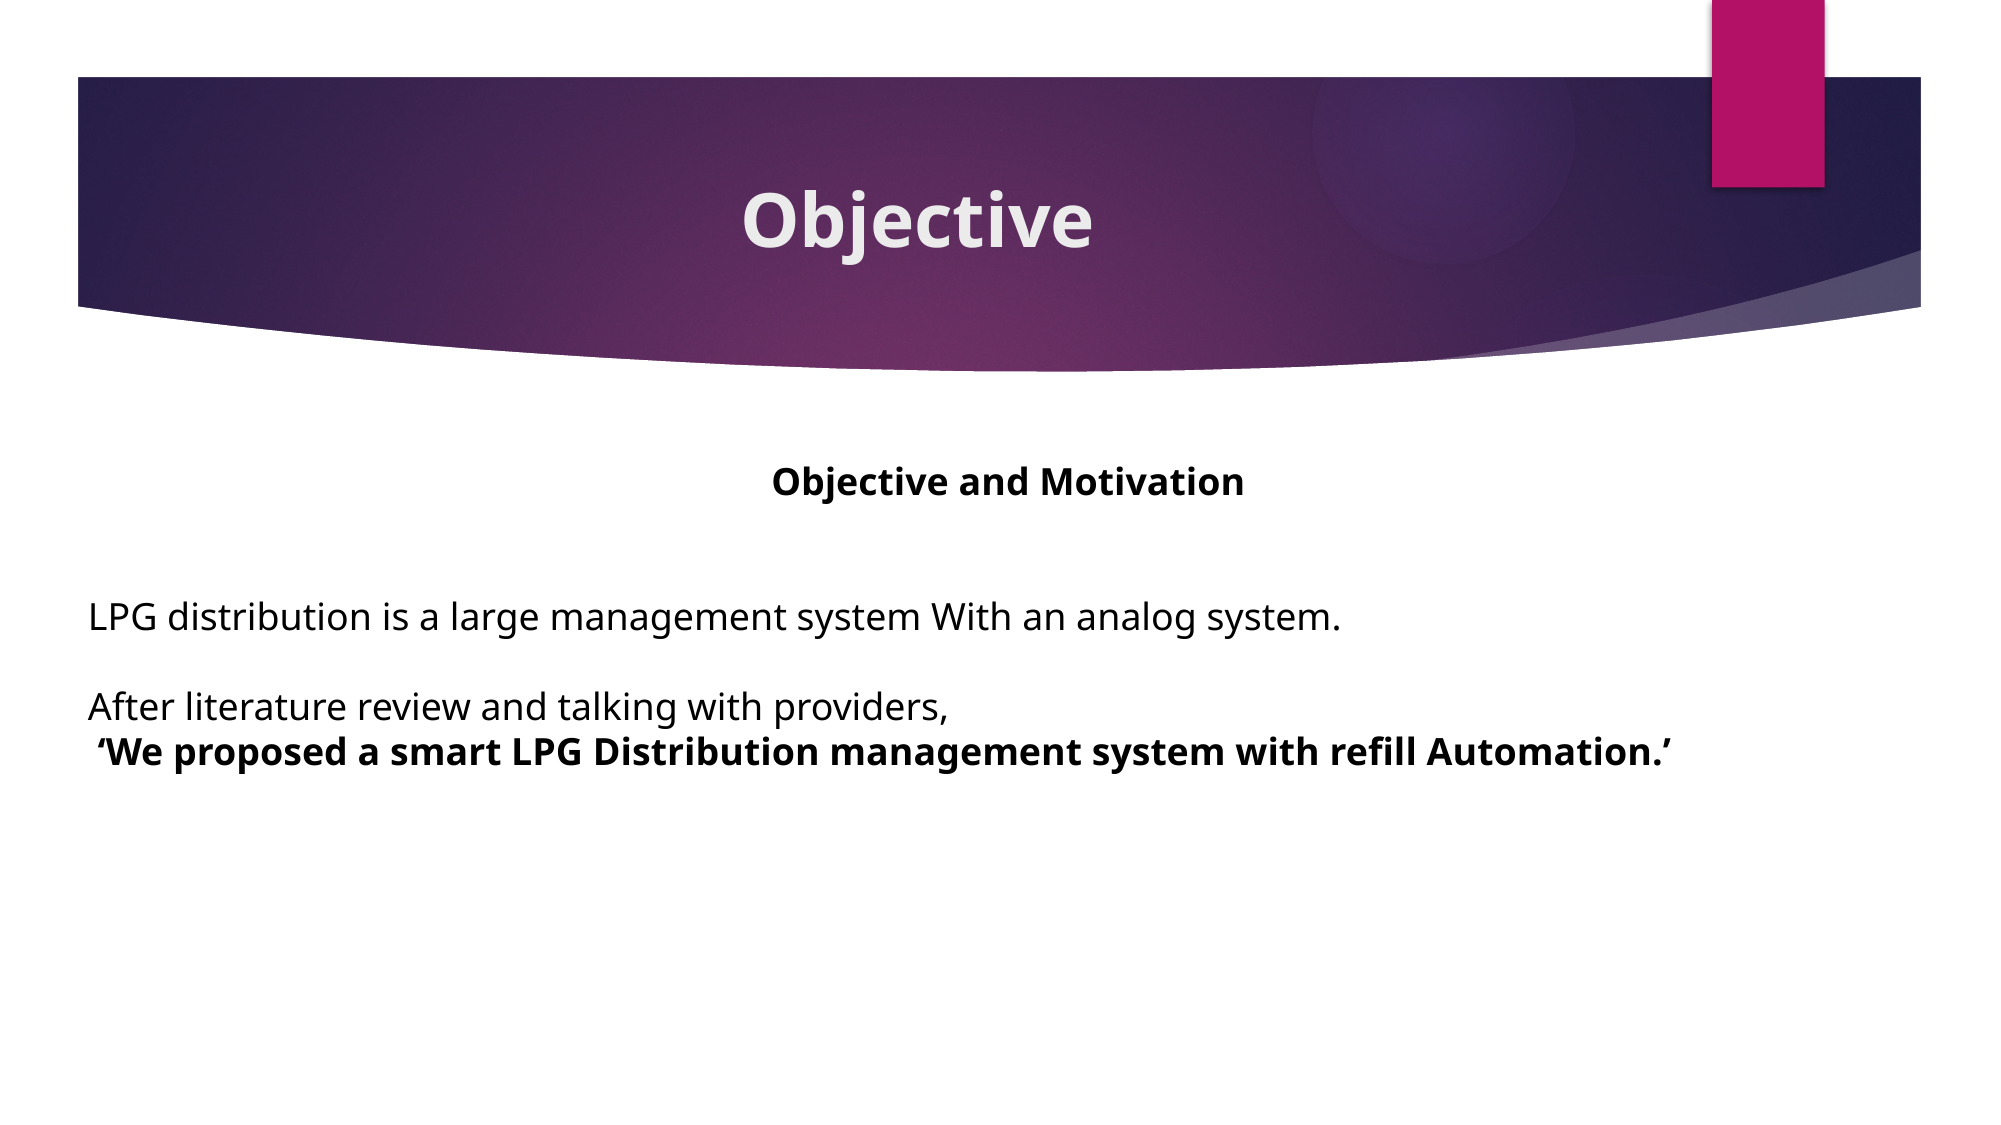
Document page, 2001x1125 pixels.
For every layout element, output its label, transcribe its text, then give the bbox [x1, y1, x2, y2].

text_box Objective and Motivation LPG distribution is a large management system With an analog system. After literature review and talking with providers, ‘We proposed a smart LPG Distribution management system with refill Automation.’ [73, 450, 1944, 870]
title Objective [189, 159, 1627, 276]
